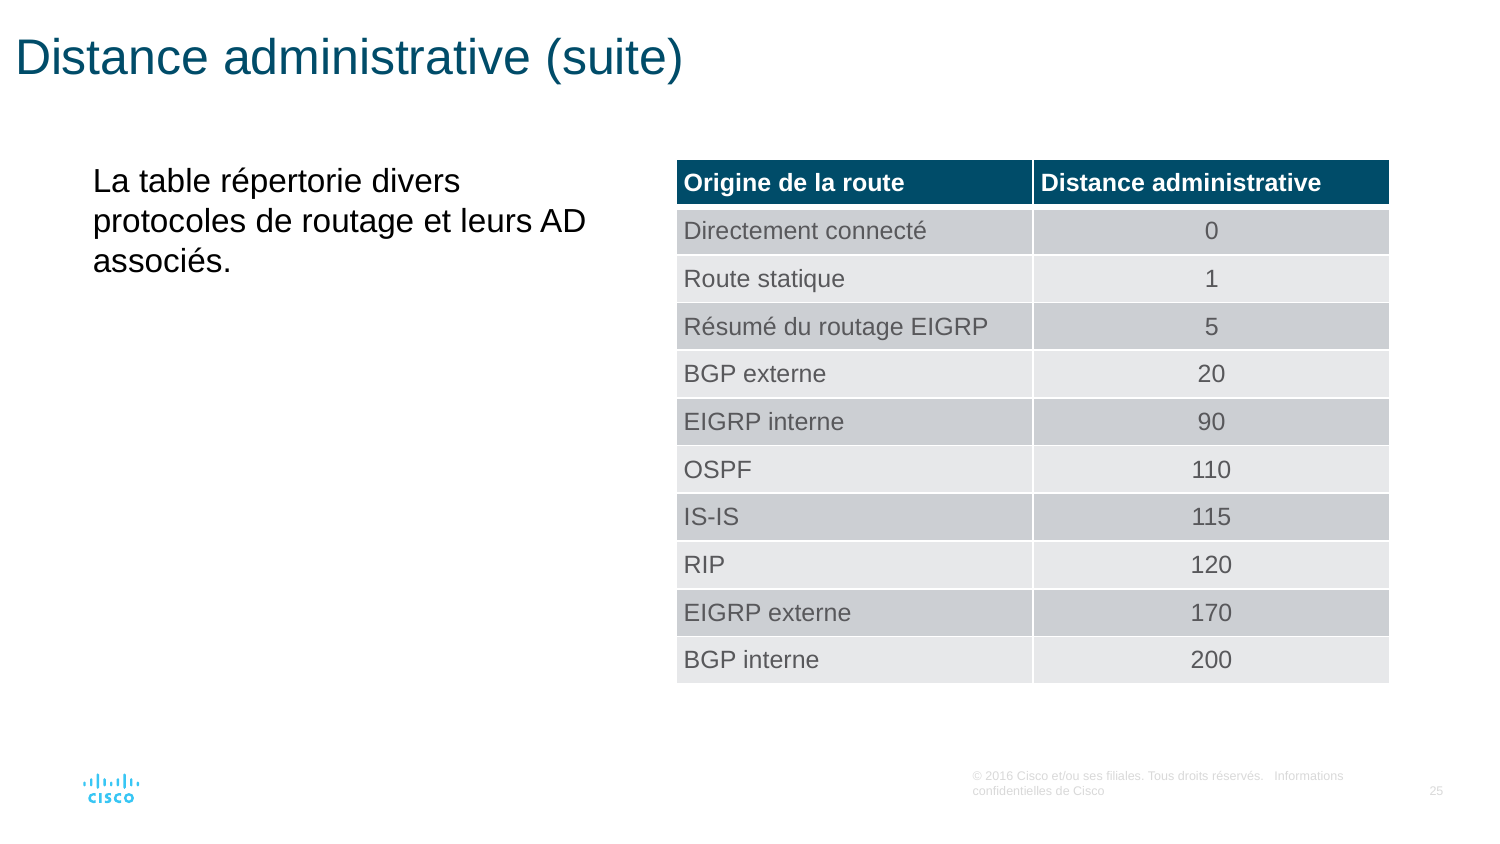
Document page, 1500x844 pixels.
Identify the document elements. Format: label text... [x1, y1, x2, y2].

table_cell 90 [1034, 399, 1389, 445]
table_cell 115 [1034, 494, 1389, 540]
table_cell 5 [1034, 303, 1389, 349]
list La table répertorie divers protocoles de routage et leurs AD associés. [77, 151, 627, 726]
table_cell 120 [1034, 542, 1389, 588]
table_header Distance administrative [1034, 160, 1389, 204]
table_cell BGP interne [677, 637, 1032, 683]
table_cell 0 [1034, 210, 1389, 254]
table_cell BGP externe [677, 351, 1032, 397]
table_cell EIGRP interne [677, 399, 1032, 445]
table_header Origine de la route [677, 160, 1032, 204]
table_cell Directement connecté [677, 210, 1032, 254]
table_cell 1 [1034, 256, 1389, 302]
table_cell OSPF [677, 446, 1032, 492]
table_cell IS-IS [677, 494, 1032, 540]
table_cell 200 [1034, 637, 1389, 683]
table_cell 20 [1034, 351, 1389, 397]
table_cell Route statique [677, 256, 1032, 302]
table_cell Résumé du routage EIGRP [677, 303, 1032, 349]
table_cell 170 [1034, 590, 1389, 636]
title Distance administrative (suite) [0, 0, 1369, 121]
table_cell 110 [1034, 446, 1389, 492]
table_cell RIP [677, 542, 1032, 588]
table_cell EIGRP externe [677, 590, 1032, 636]
